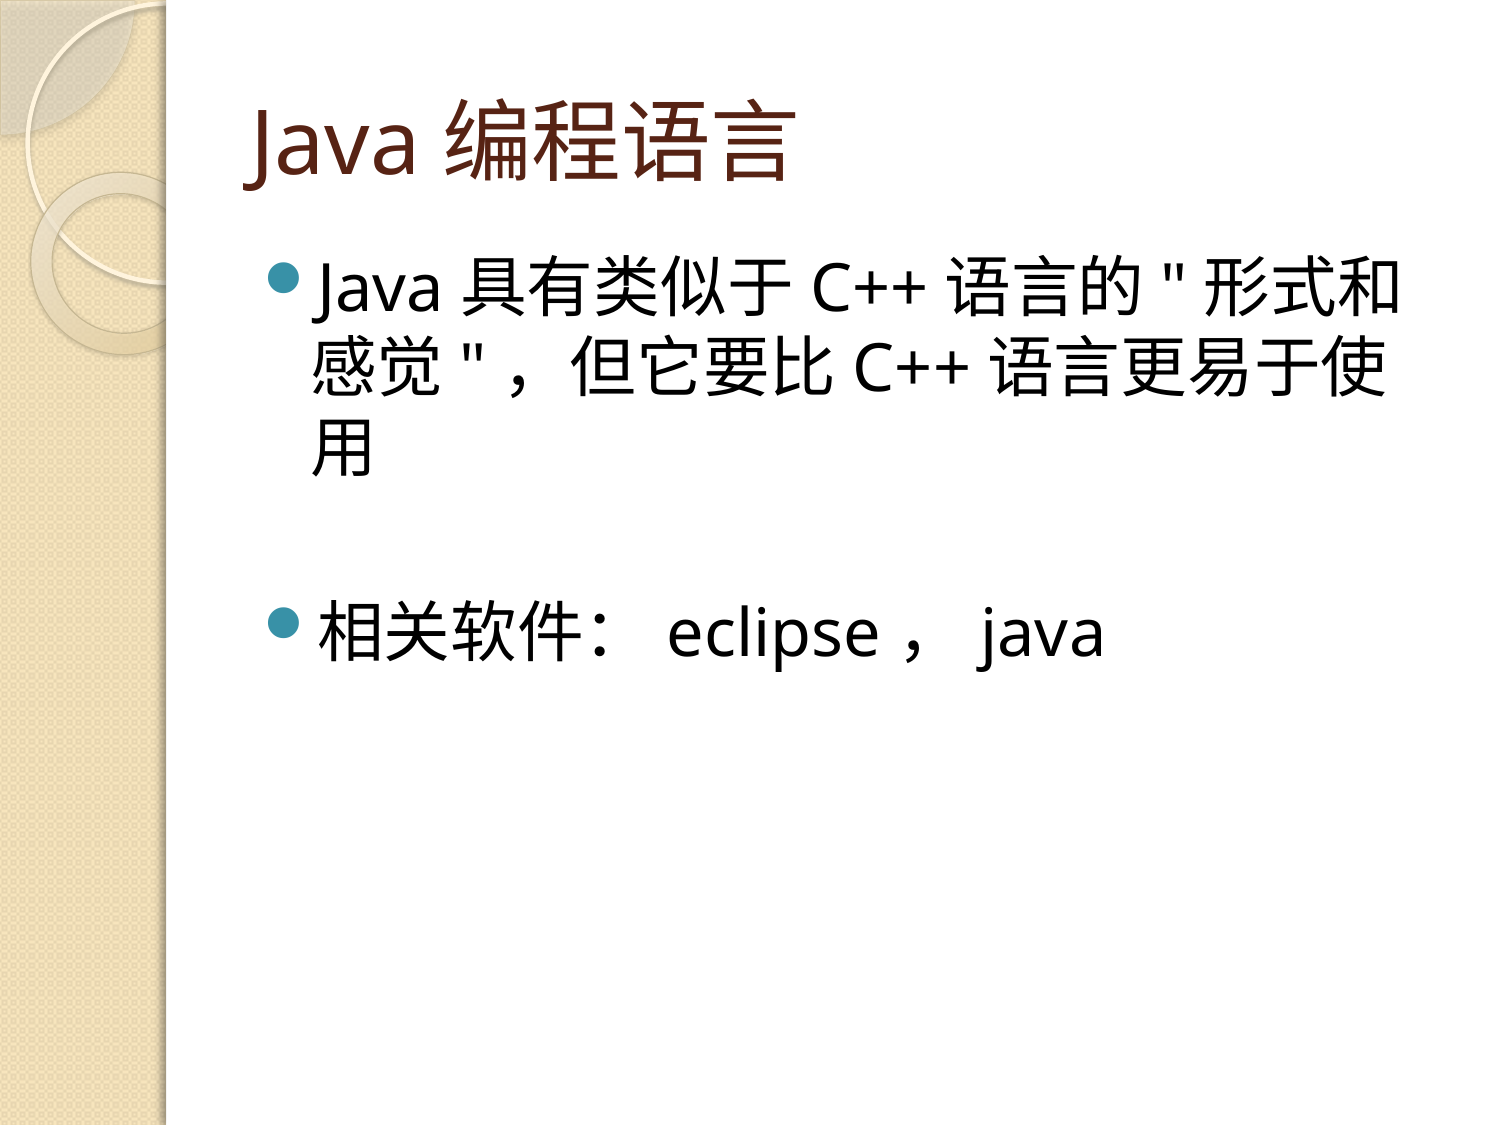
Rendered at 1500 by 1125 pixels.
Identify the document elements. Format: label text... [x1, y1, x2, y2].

list Java具有类似于C++语言的"形式和感觉"，但它要比C++语言更易于使用 相关软件：eclipse，java [235, 237, 1466, 1025]
title Java编程语言 [235, 45, 1466, 233]
